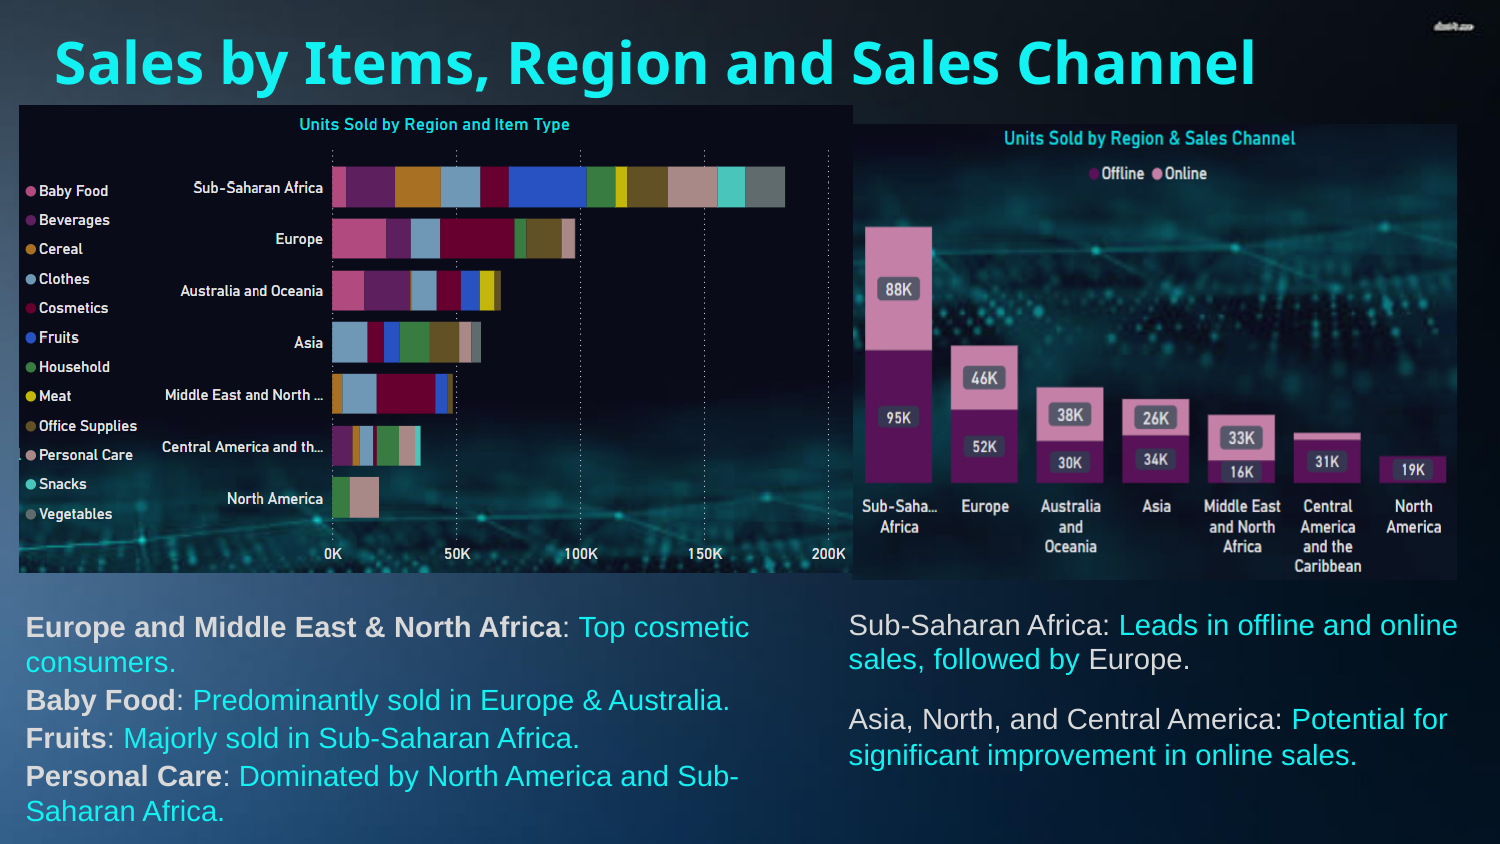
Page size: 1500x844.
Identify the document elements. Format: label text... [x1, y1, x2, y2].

picture [0, 0, 1500, 844]
text_box Sub-Saharan Africa: Leads in offline and online sales, followed by Europe. Asia, North, and Central America: Potential for significant improvement in online sales. [833, 590, 1500, 844]
title Sales by Items, Region and Sales Channel [39, 11, 1382, 122]
list Europe and Middle East & North Africa: Top cosmetic consumers. Baby Food: Predominantly sold in Europe & Australia. Fruits: Majorly sold in Sub-Saharan Africa. Personal Care: Dominated by North America and Sub-Saharan Africa. [10, 593, 833, 844]
